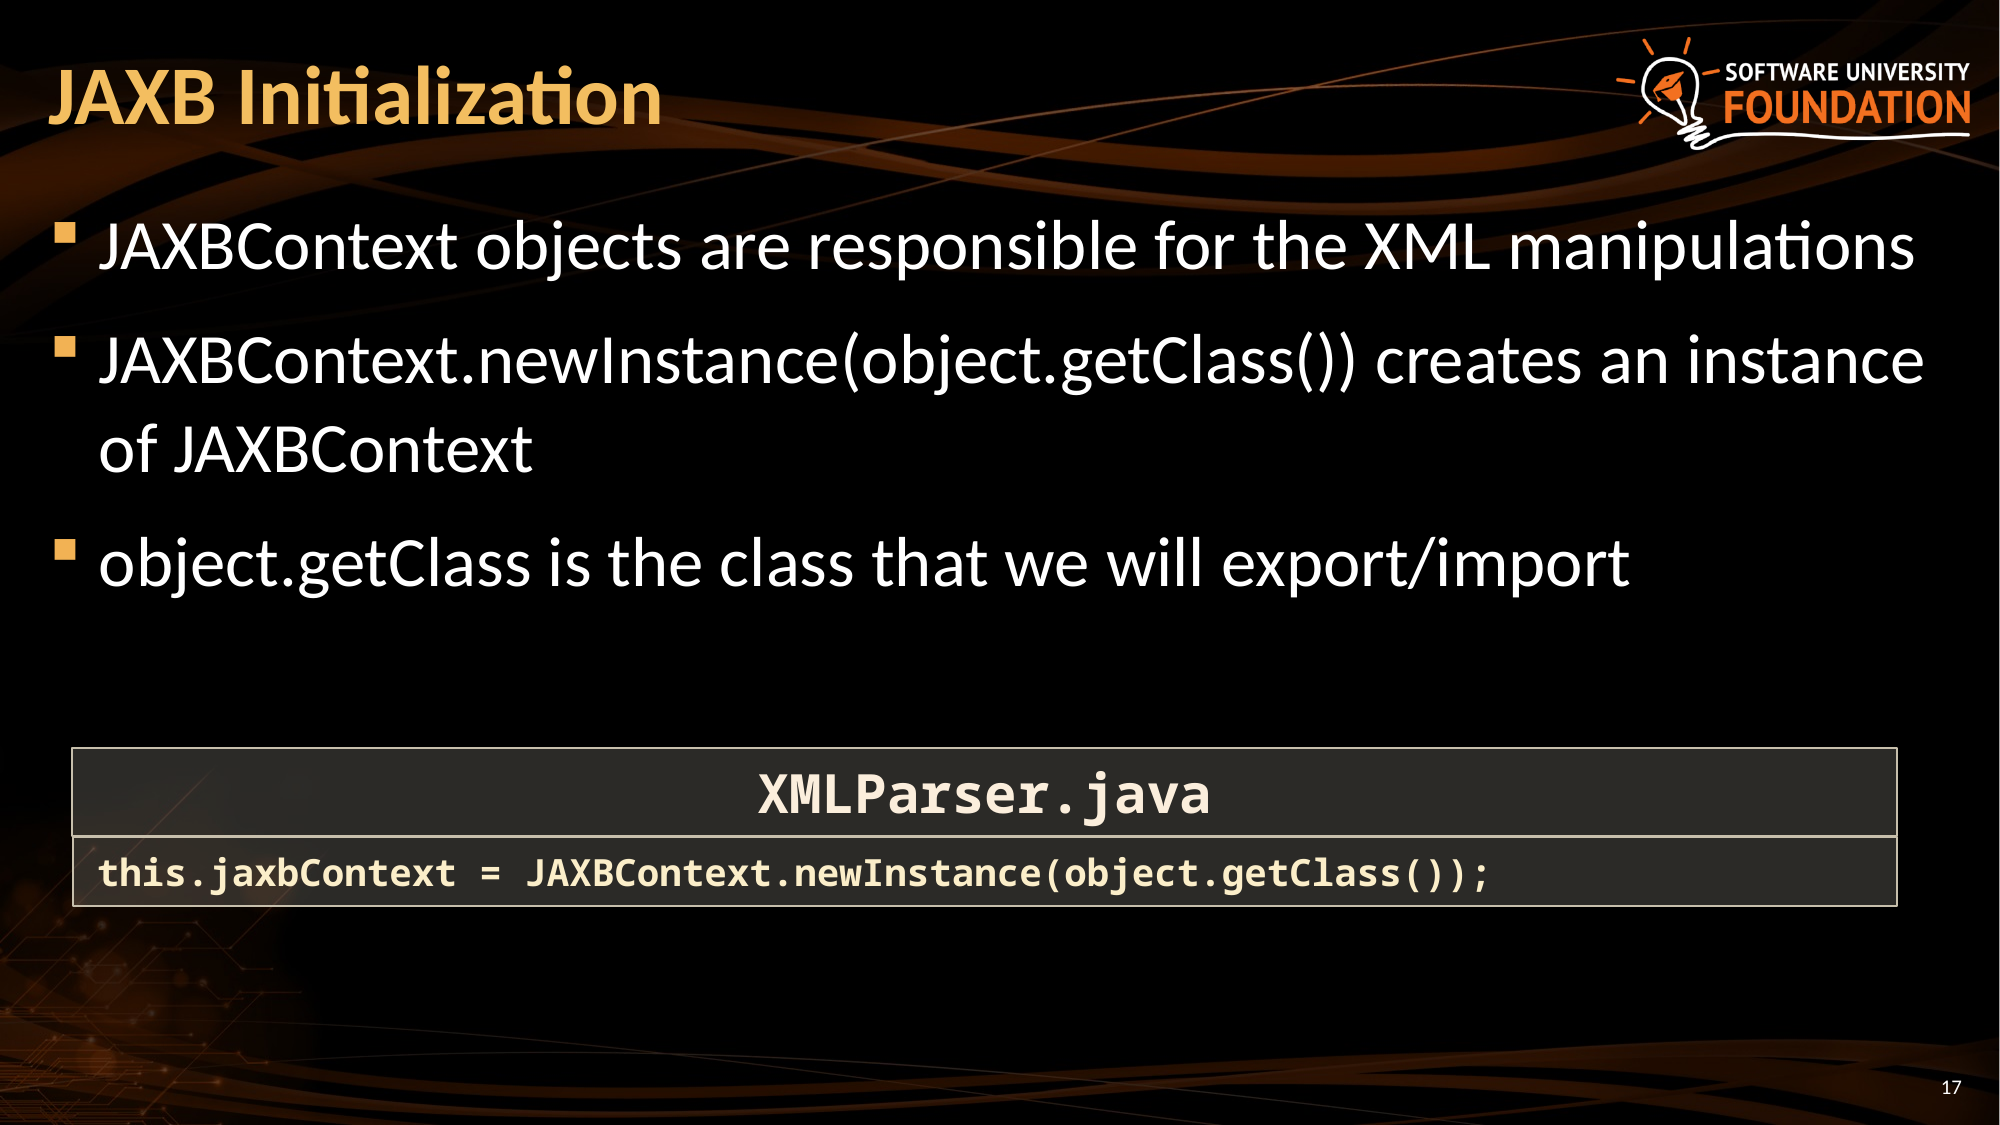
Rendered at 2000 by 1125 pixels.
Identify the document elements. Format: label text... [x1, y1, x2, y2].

picture [0, 0, 2000, 1125]
text_box this.jaxbContext = JAXBContext.newInstance(object.getClass()); [73, 837, 1898, 907]
text_box XMLParser.java [72, 747, 1898, 837]
list JAXBContext objects are responsible for the XML manipulations JAXBContext.newInstance(object.getClass()) creates an instance of JAXBContext object.getClass is the class that we will export/import [31, 188, 1968, 688]
title JAXB Initialization [30, 6, 1602, 189]
slide_number 17 [1897, 1070, 1968, 1103]
